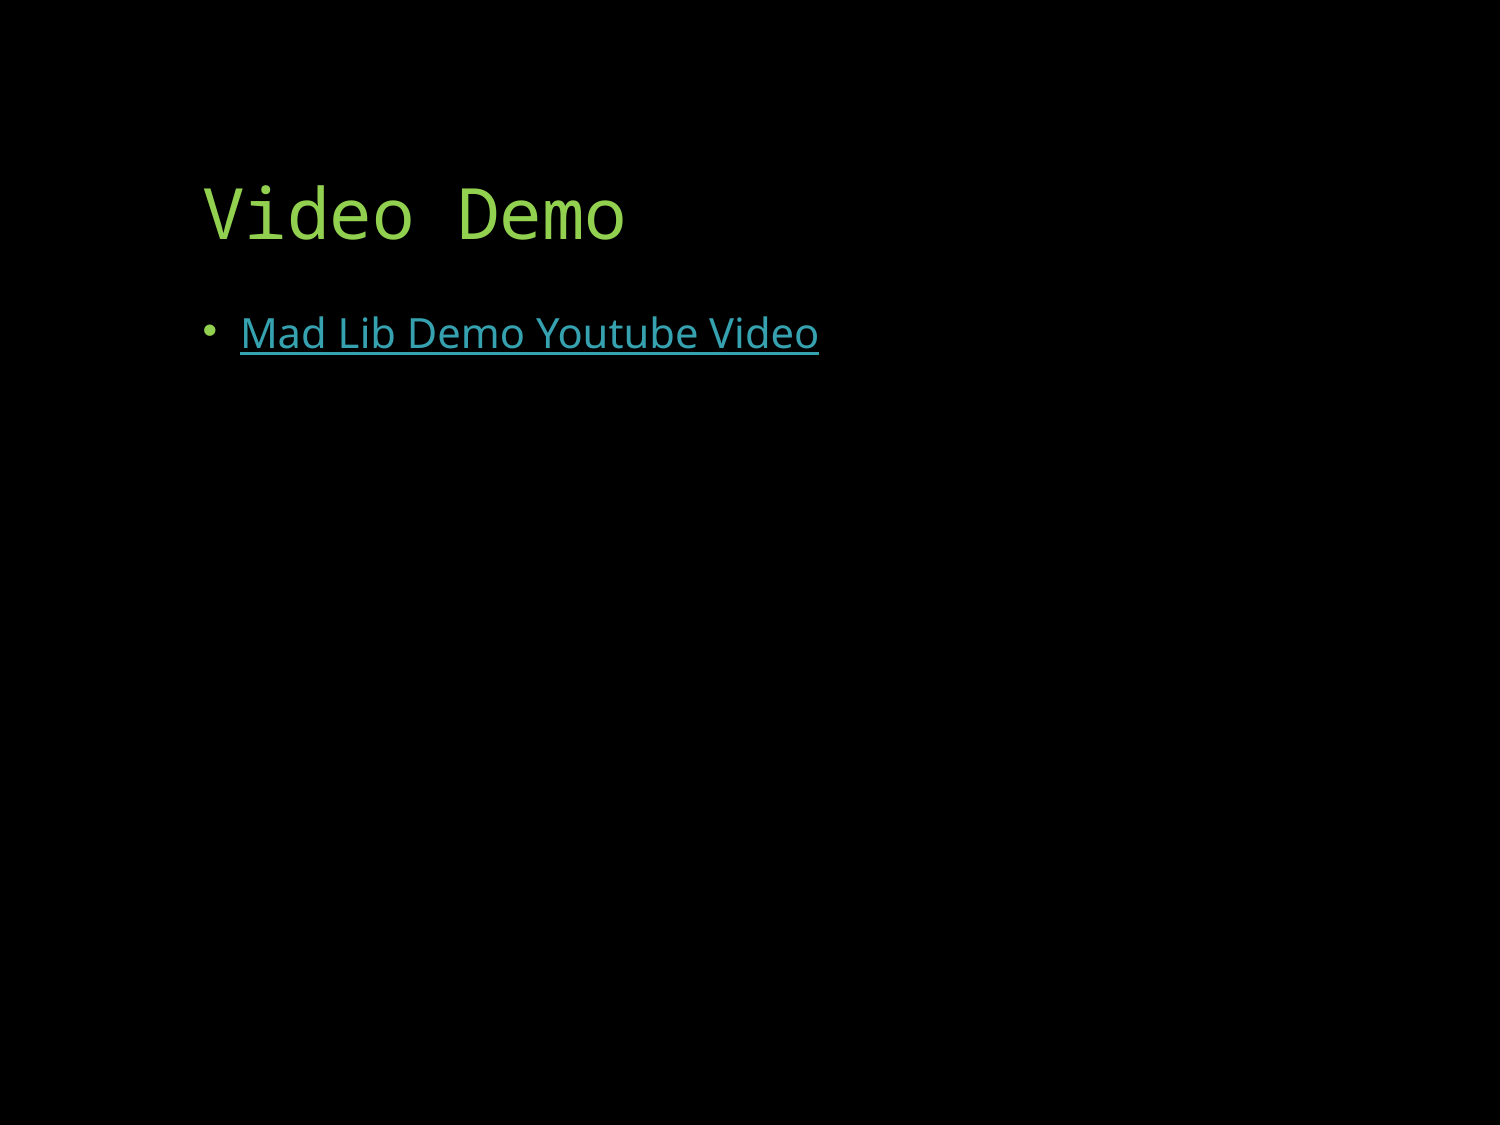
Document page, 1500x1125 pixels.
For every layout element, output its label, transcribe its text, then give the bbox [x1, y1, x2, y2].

list Mad Lib Demo Youtube Video [187, 299, 1313, 388]
title Video Demo [187, 75, 1313, 263]
